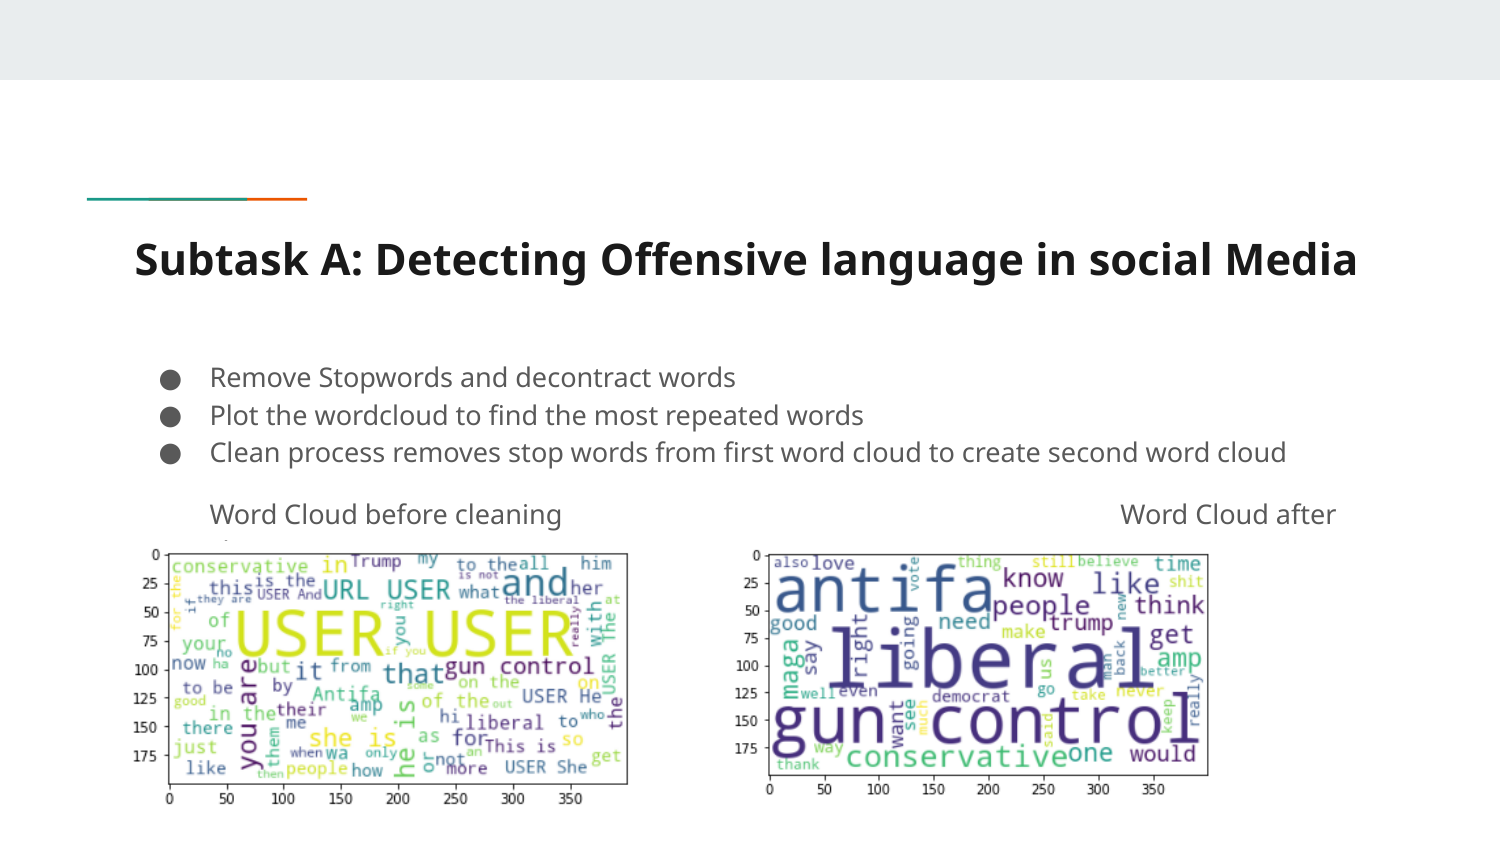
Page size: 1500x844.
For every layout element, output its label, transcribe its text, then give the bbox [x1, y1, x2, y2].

picture [119, 541, 650, 823]
picture [719, 541, 1223, 810]
title Subtask A: Detecting Offensive language in social Media [119, 216, 1381, 305]
list Remove Stopwords and decontract words Plot the wordcloud to find the most repeated words Clean process removes stop words from first word cloud to create second word cloud Word Cloud before cleaning Word Cloud after cleaning [119, 341, 1381, 712]
